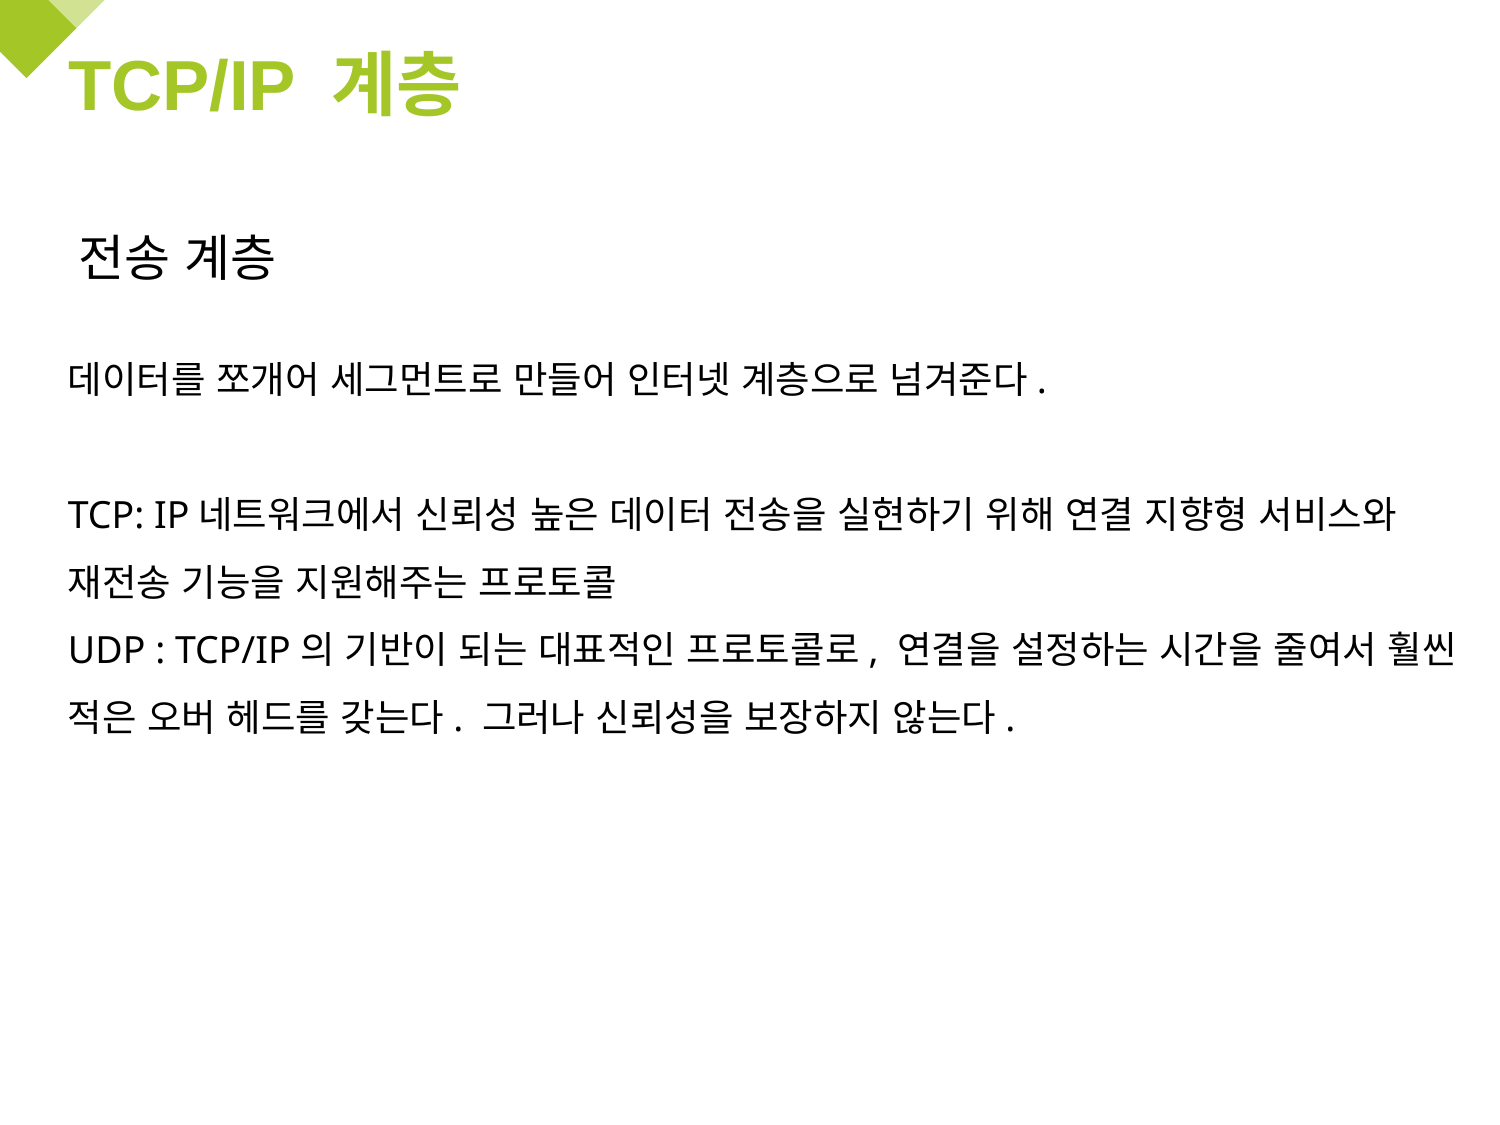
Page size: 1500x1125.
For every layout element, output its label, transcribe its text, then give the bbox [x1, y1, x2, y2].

text_box 전송 계층 [64, 219, 292, 294]
title TCP/IP 계층 [53, 31, 1347, 133]
text_box 데이터를 쪼개어 세그먼트로 만들어 인터넷 계층으로 넘겨준다. TCP: IP네트워크에서 신뢰성 높은 데이터 전송을 실현하기 위해 연결 지향형 서비스와 재전송 기능을 지원해주는 프로토콜 UDP : TCP/IP의 기반이 되는 대표적인 프로토콜로, 연결을 설정하는 시간을 줄여서 훨씬 적은 오버 헤드를 갖는다. 그러나 신뢰성을 보장하지 않는다. [53, 326, 1495, 746]
